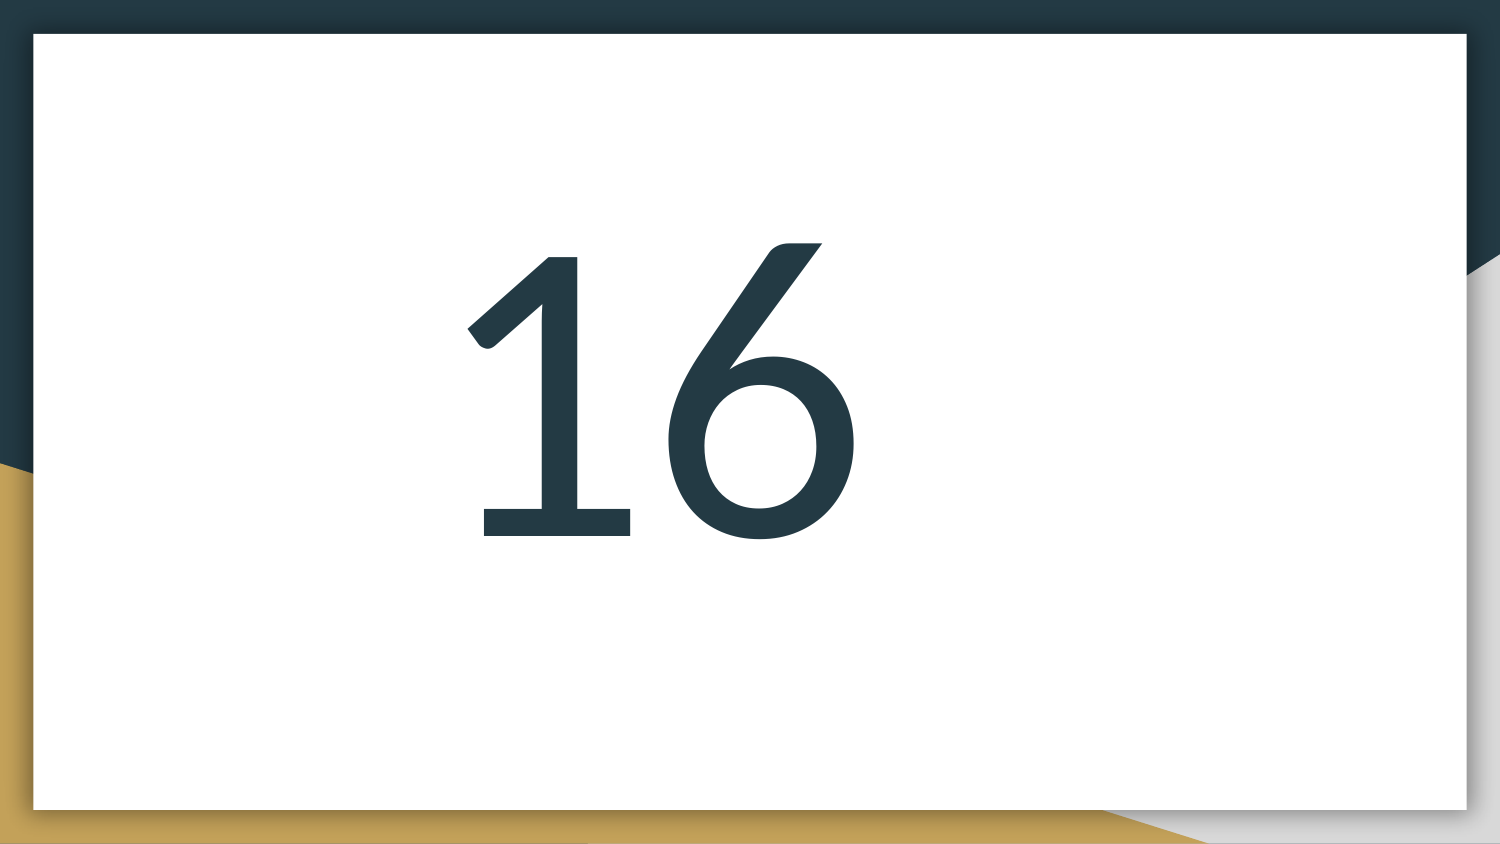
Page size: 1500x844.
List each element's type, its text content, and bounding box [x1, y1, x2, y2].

text_box 16 [428, 100, 961, 623]
picture [0, 0, 1500, 844]
